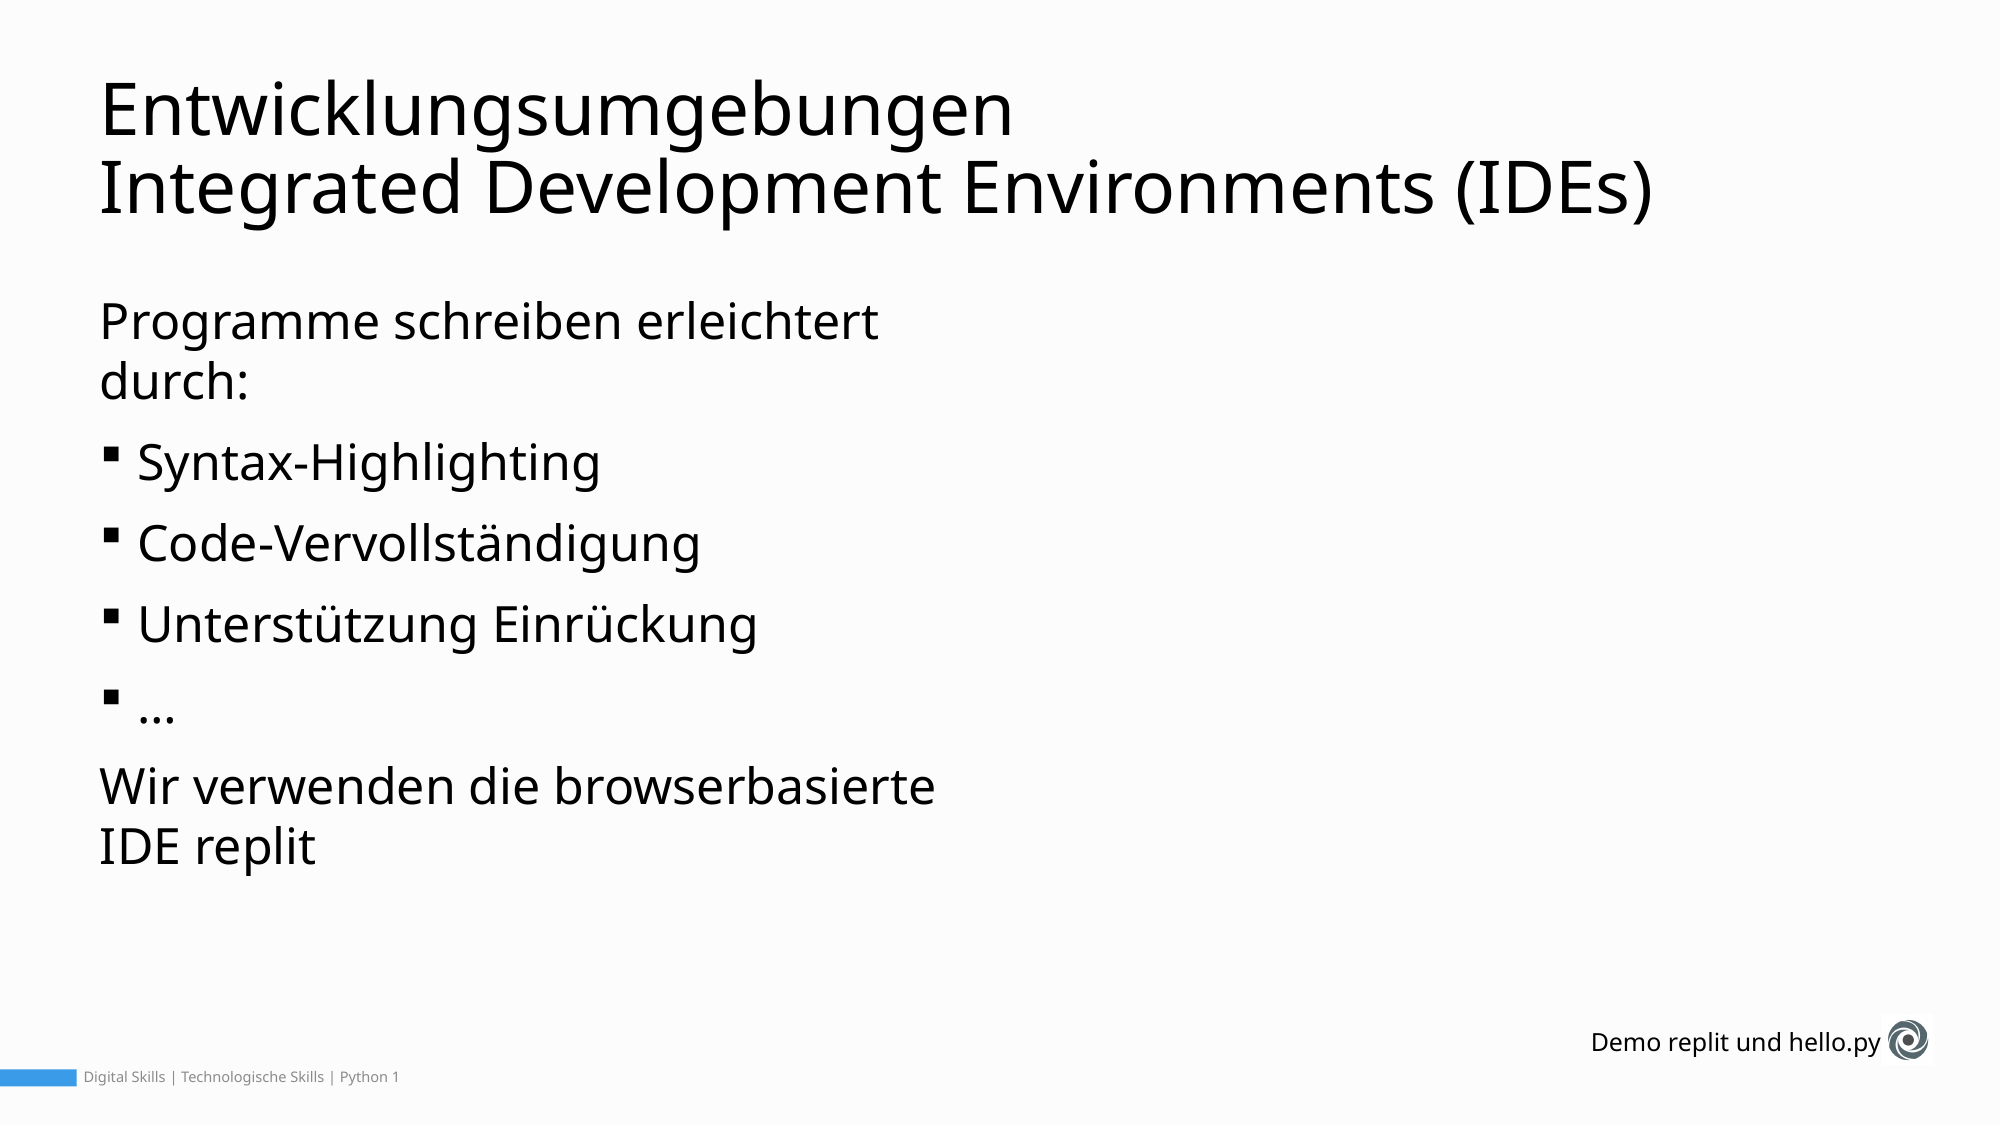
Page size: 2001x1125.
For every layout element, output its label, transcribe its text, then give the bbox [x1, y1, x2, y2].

text_box Demo replit und hello.py [1576, 1018, 1882, 1064]
text_box Programme schreiben erleichtert durch: Syntax-Highlighting Code-Vervollständigung Unterstützung Einrückung … Wir verwenden die browserbasierte IDE replit [84, 282, 1000, 616]
title Entwicklungsumgebungen Integrated Development Environments (IDEs) [84, 64, 1810, 132]
picture [1882, 1014, 1934, 1066]
